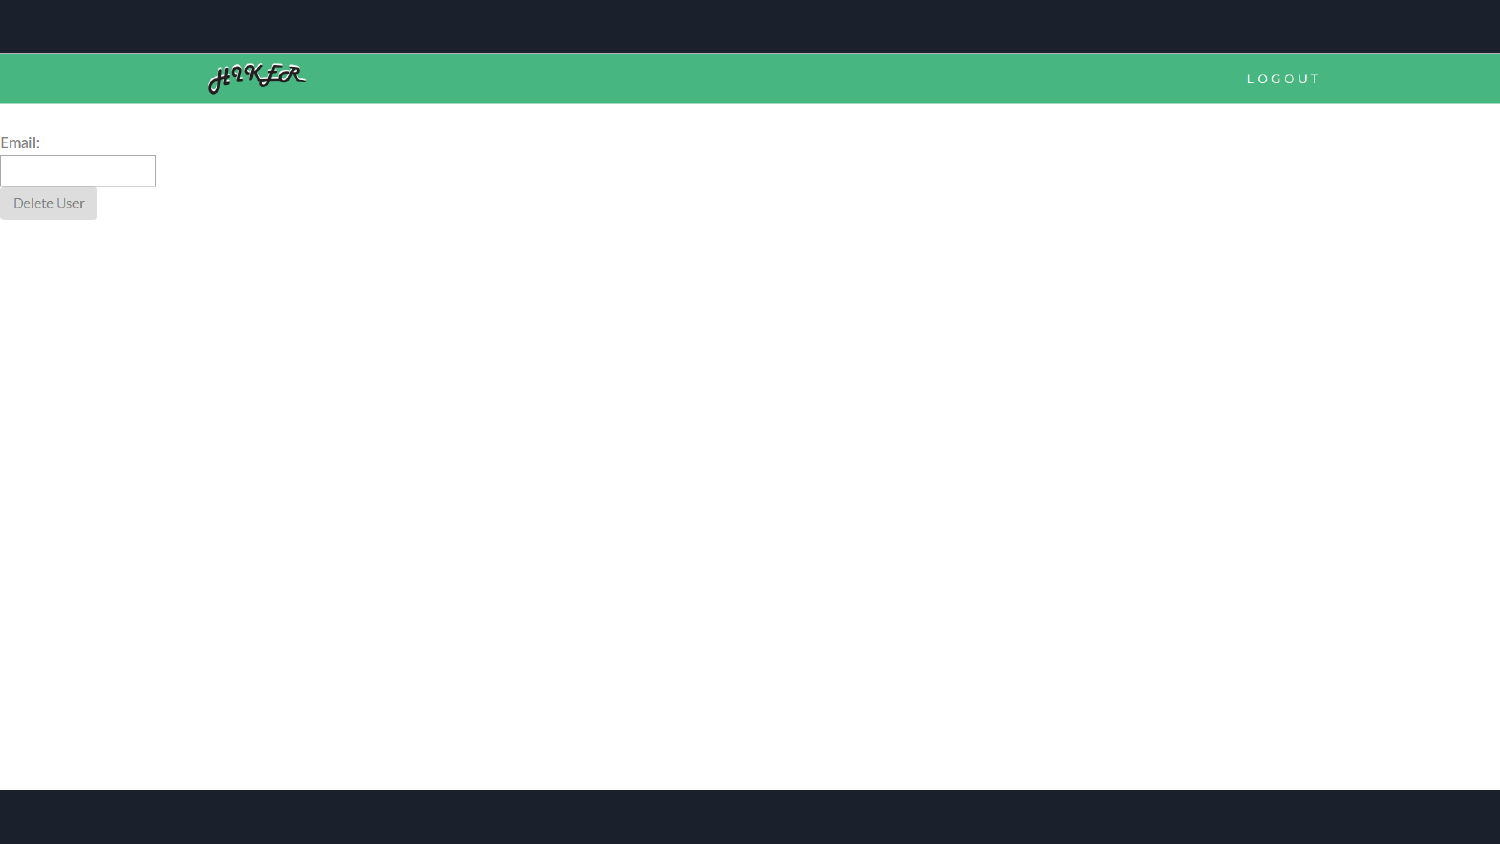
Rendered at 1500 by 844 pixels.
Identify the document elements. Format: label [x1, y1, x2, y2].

picture [0, 53, 1500, 791]
